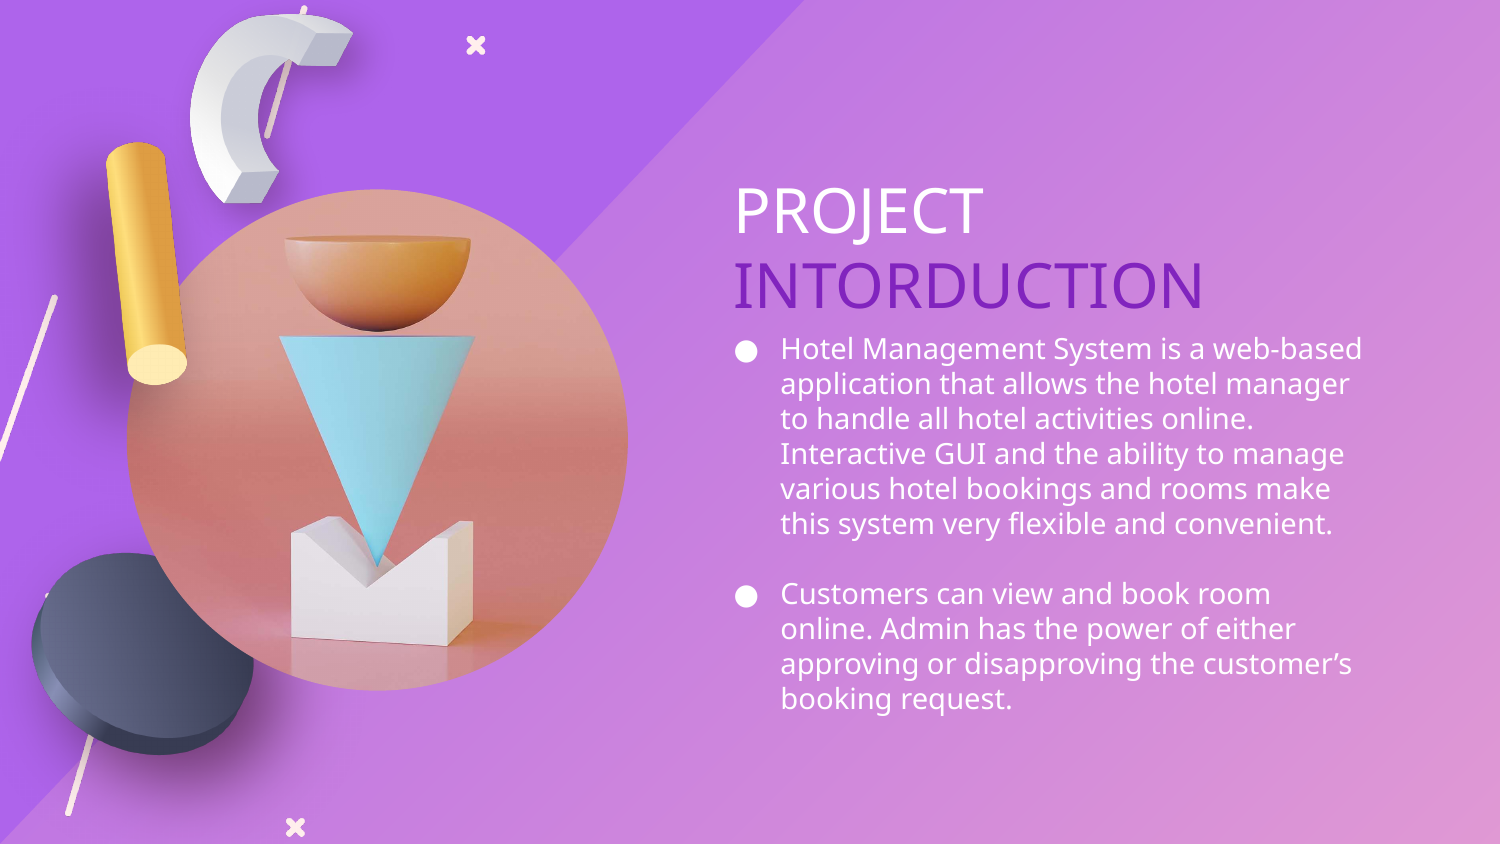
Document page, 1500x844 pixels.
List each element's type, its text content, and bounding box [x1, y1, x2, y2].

picture [0, 0, 713, 844]
list Hotel Management System is a web-based application that allows the hotel manager to handle all hotel activities online. Interactive GUI and the ability to manage various hotel bookings and rooms make this system very flexible and convenient. Customers can view and book room online. Admin has the power of either approving or disapproving the customer’s booking request. [718, 291, 1382, 755]
title PROJECT INTORDUCTION [718, 194, 1382, 291]
